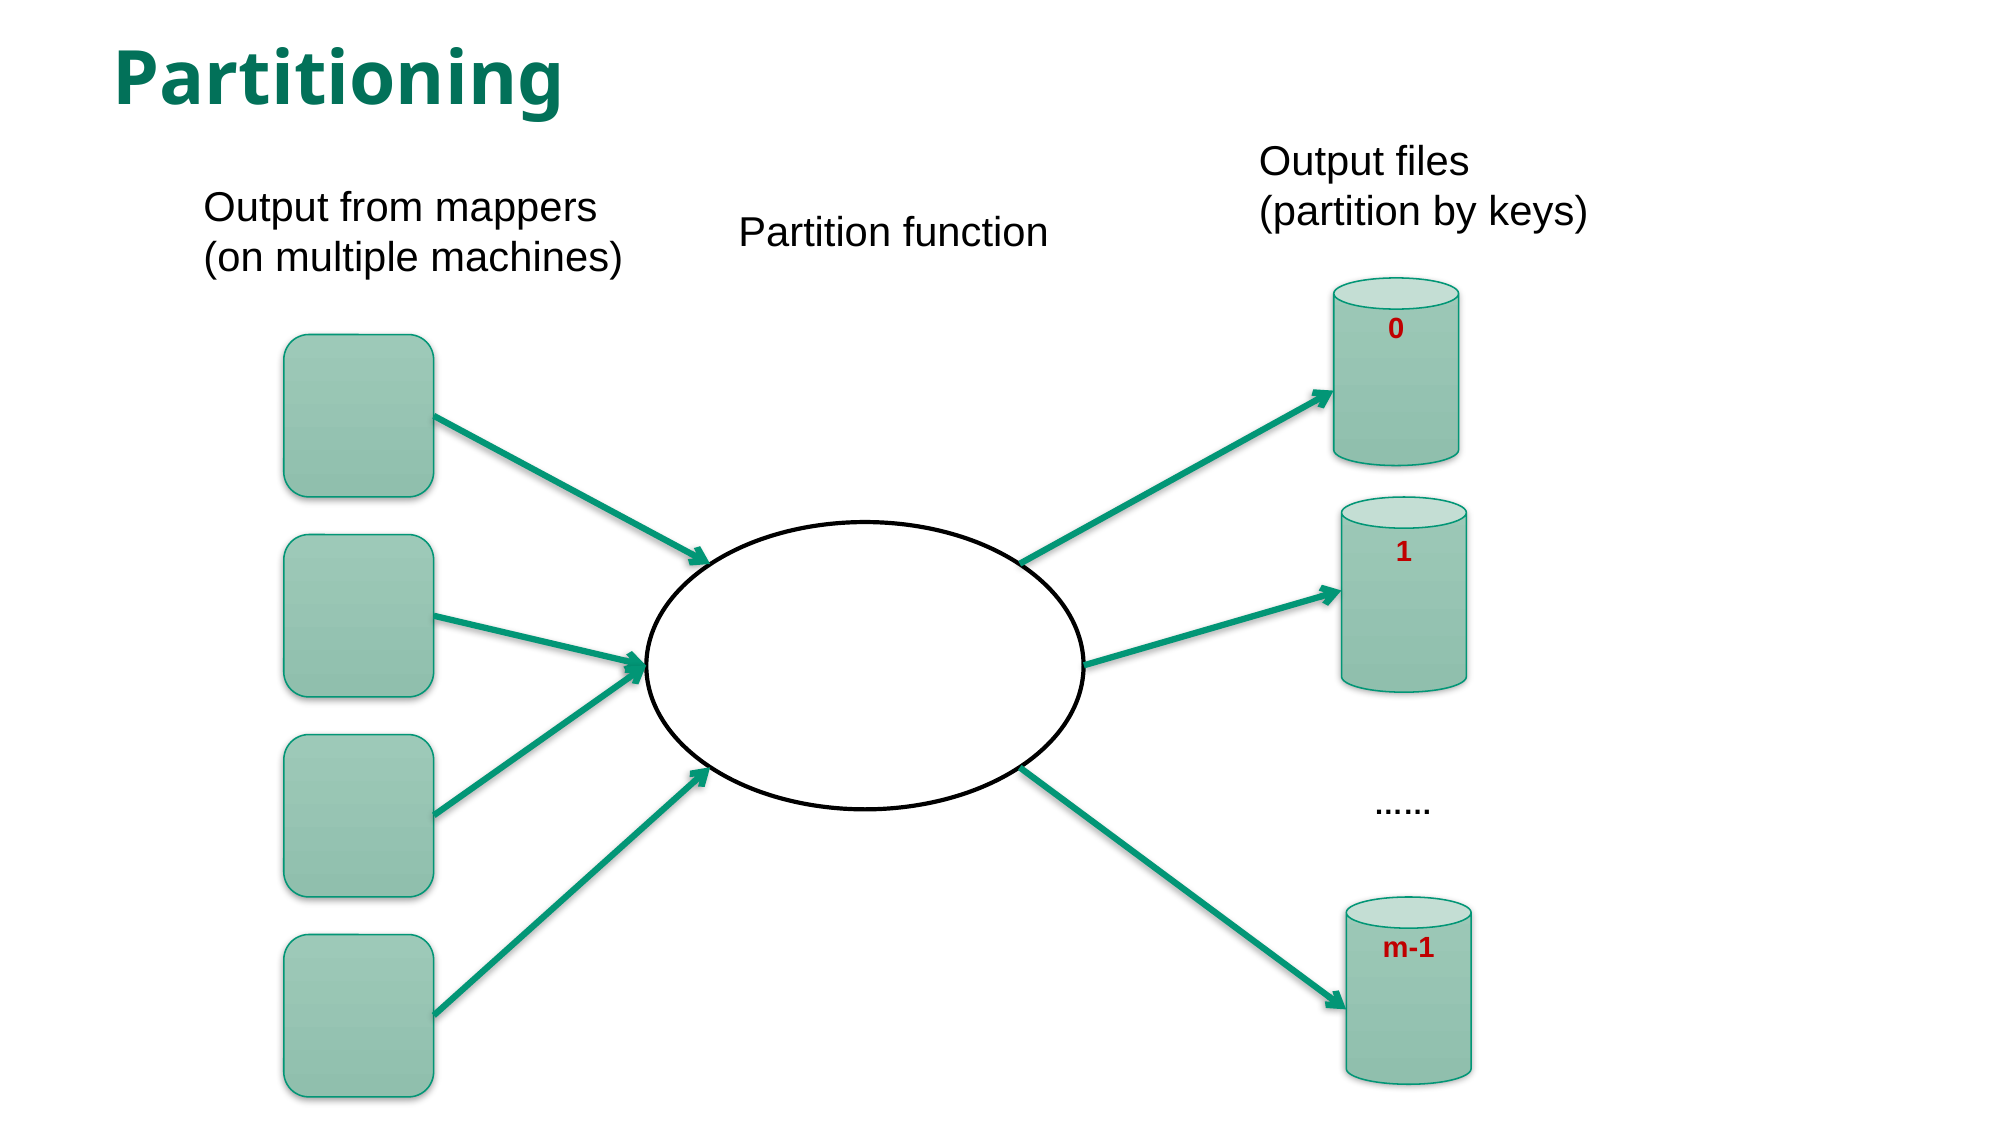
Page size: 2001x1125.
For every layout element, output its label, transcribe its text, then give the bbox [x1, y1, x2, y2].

text_box …… [1359, 778, 1448, 828]
text_box [1017, 764, 1347, 1010]
text_box [282, 733, 435, 898]
text_box [1018, 389, 1334, 567]
text_box [433, 612, 646, 665]
text_box Output files (partition by keys) [1244, 126, 1604, 241]
text_box [282, 333, 435, 498]
text_box Partition function [723, 197, 1064, 262]
text_box [432, 665, 647, 818]
text_box 0 [1332, 277, 1460, 467]
text_box Output from mappers (on multiple machines) [188, 172, 639, 288]
text_box [282, 933, 435, 1098]
title Partitioning [97, 35, 1718, 125]
text_box [644, 519, 1086, 812]
text_box [282, 533, 435, 698]
text_box [1082, 584, 1342, 669]
text_box m-1 [1345, 896, 1472, 1086]
text_box [431, 767, 711, 1018]
text_box [432, 413, 711, 566]
text_box 1 [1340, 496, 1468, 693]
